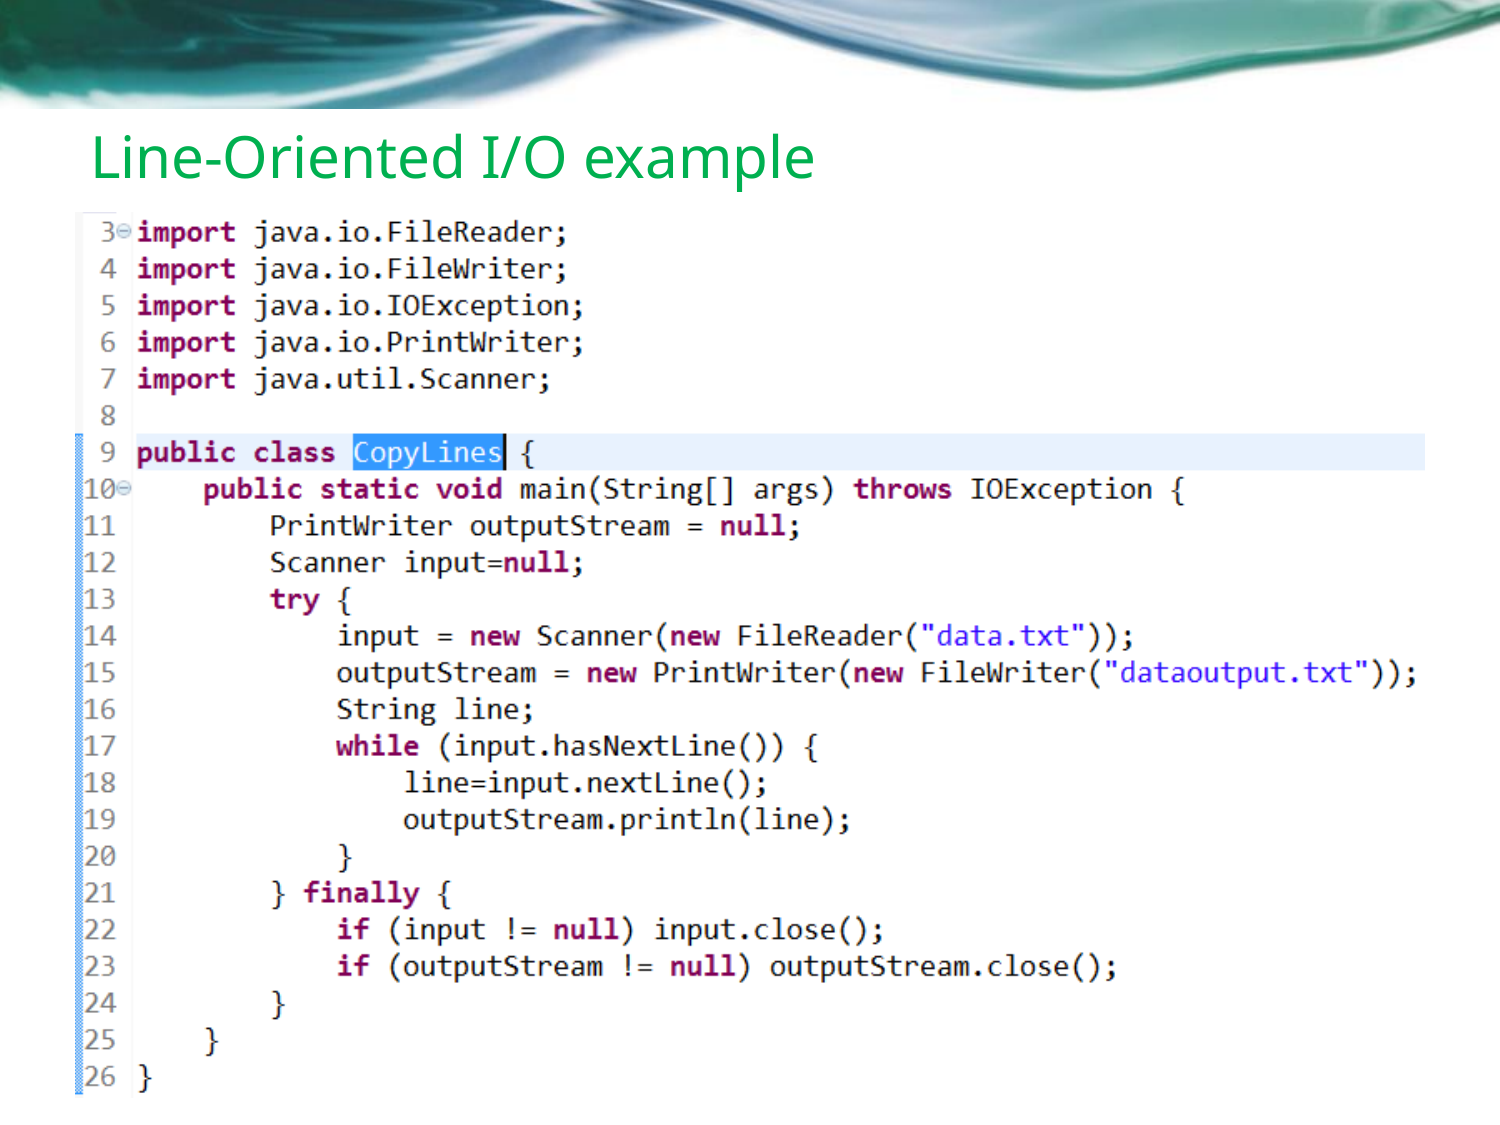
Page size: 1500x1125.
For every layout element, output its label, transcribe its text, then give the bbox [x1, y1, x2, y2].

picture [0, 0, 1500, 109]
title Line-Oriented I/O example [75, 112, 1425, 210]
picture [74, 212, 1426, 1099]
